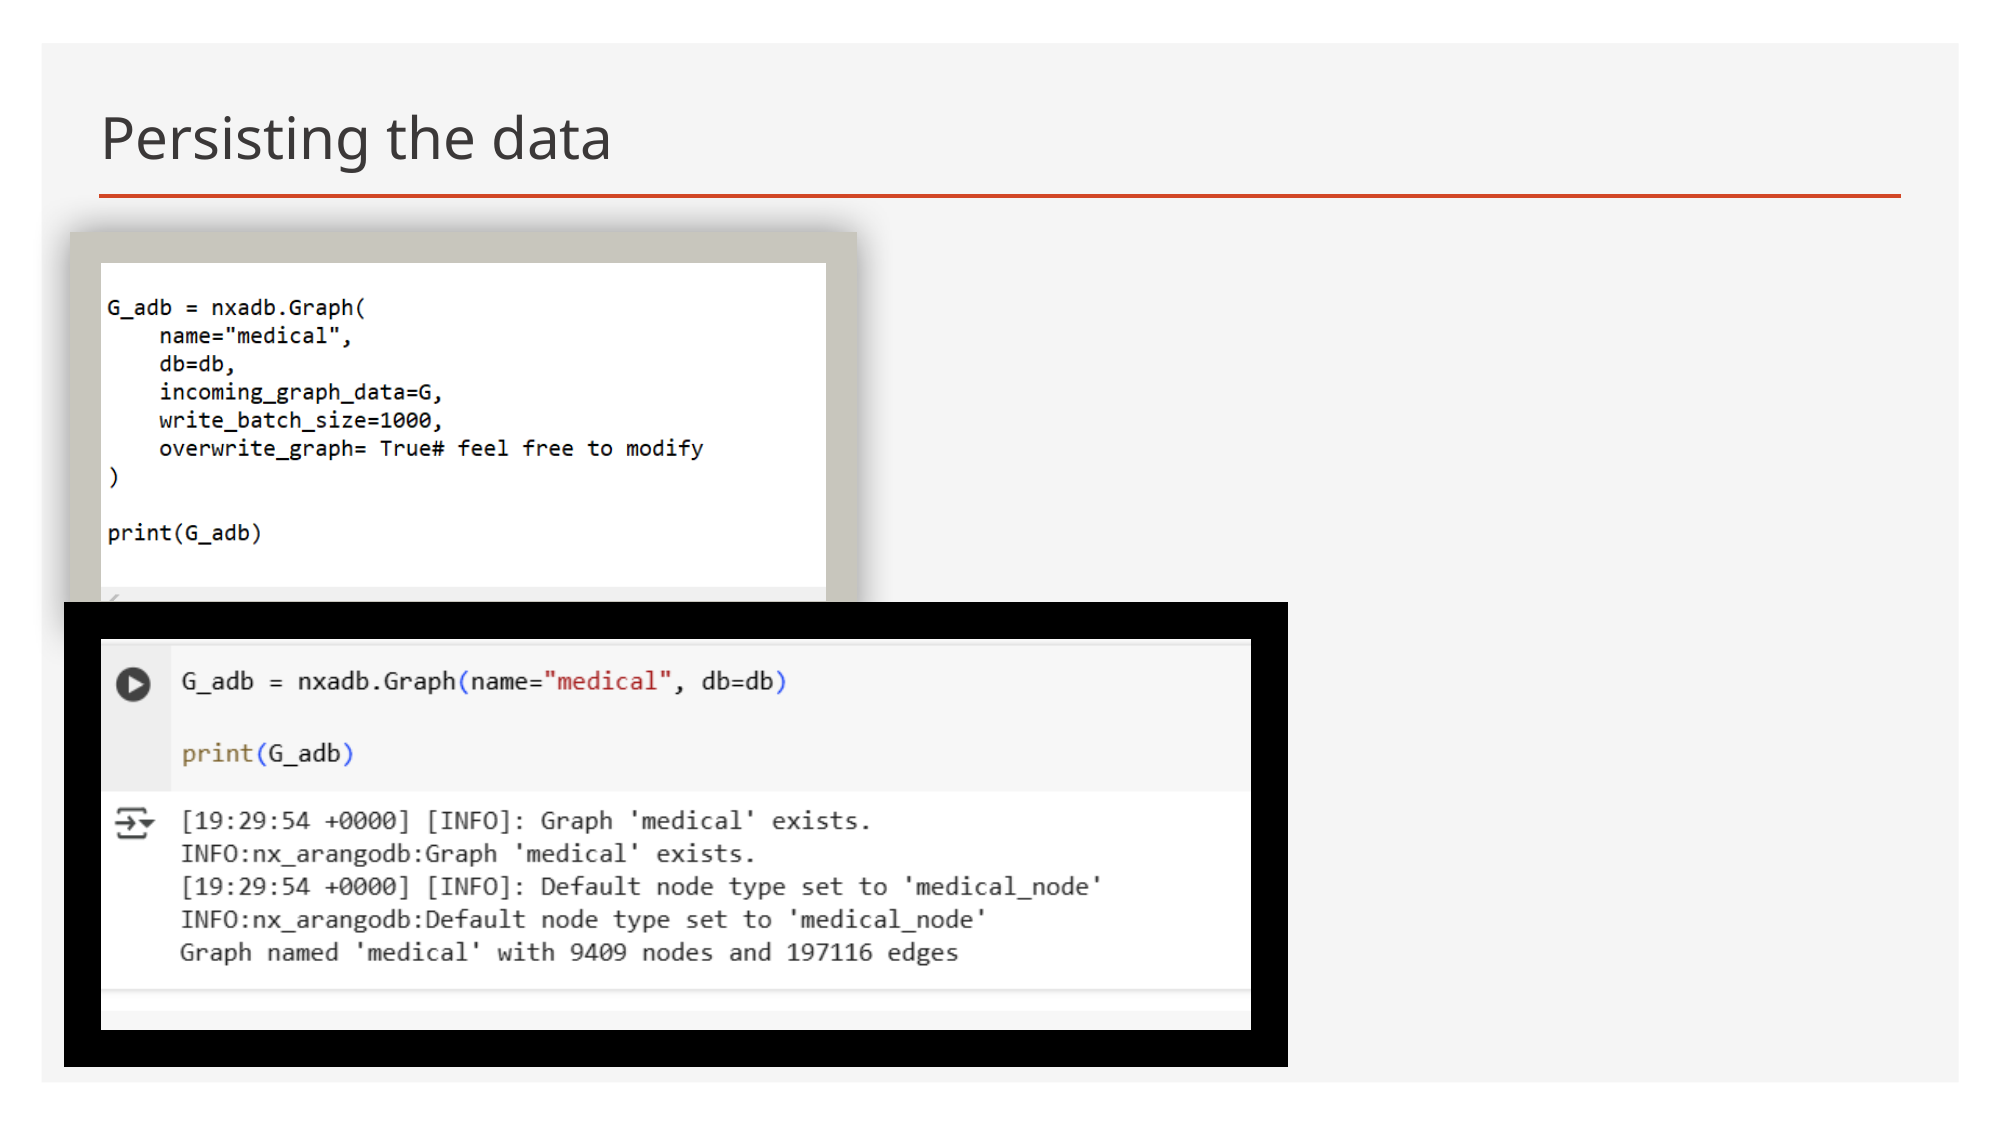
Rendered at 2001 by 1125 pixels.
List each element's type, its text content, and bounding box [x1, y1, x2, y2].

title Persisting the data [85, 73, 1214, 179]
picture [101, 639, 1251, 1030]
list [100, 262, 826, 601]
